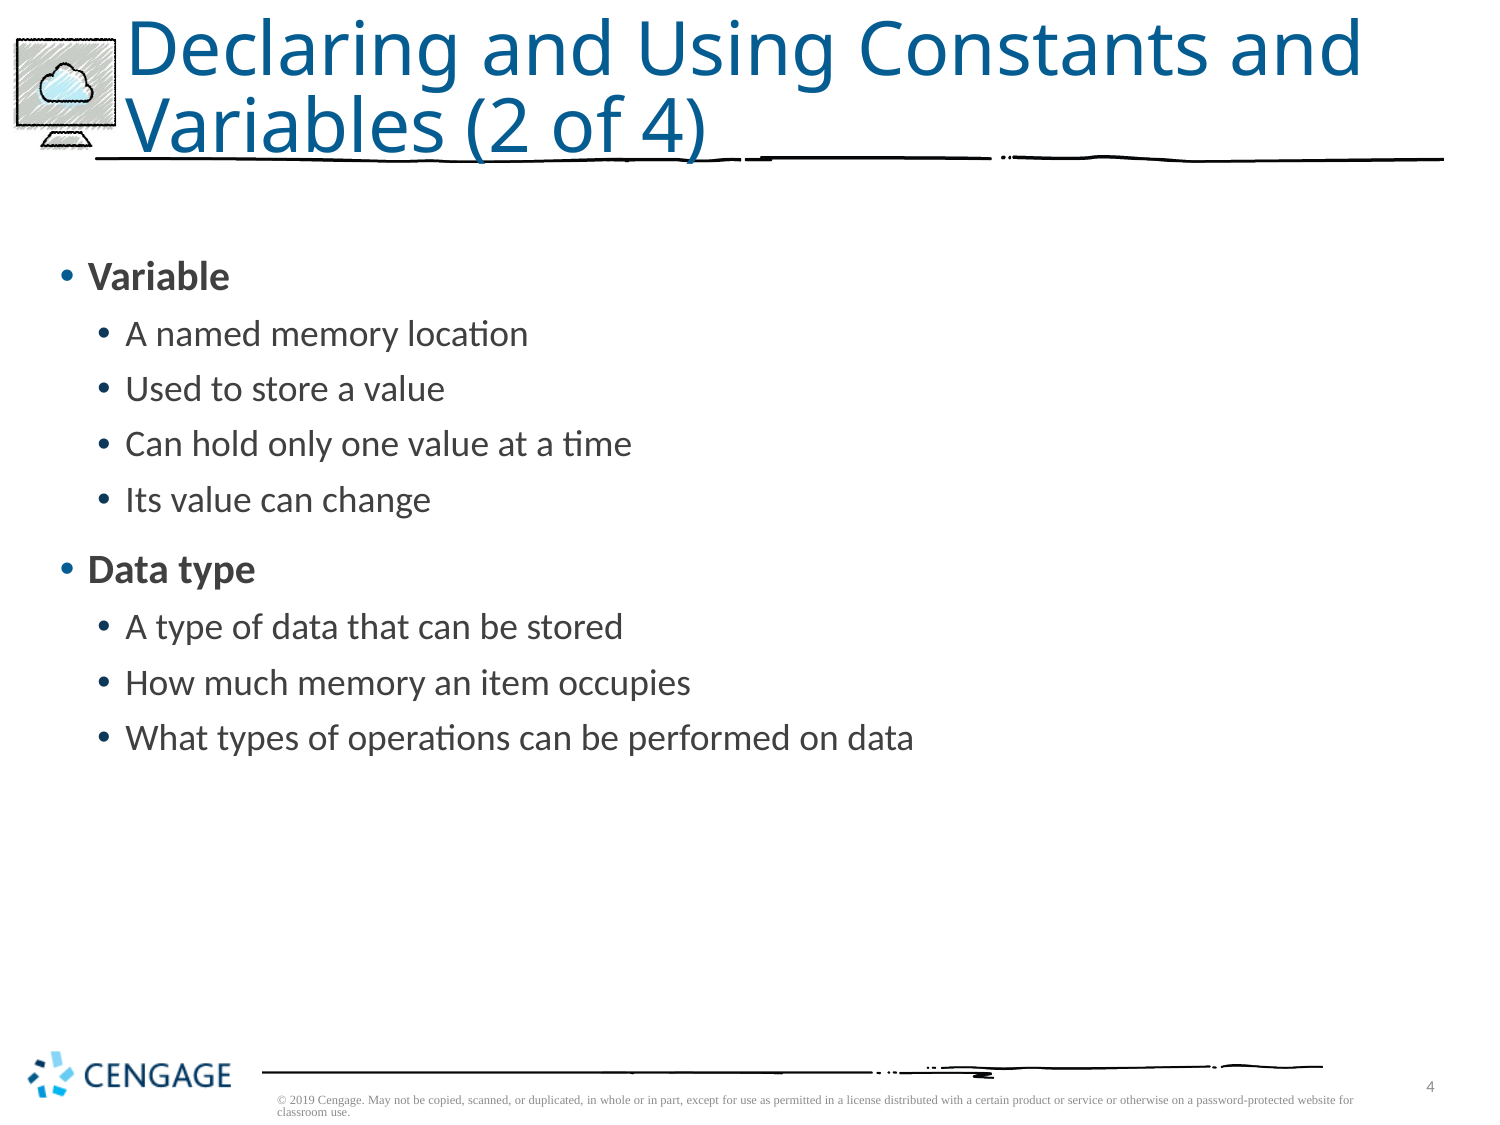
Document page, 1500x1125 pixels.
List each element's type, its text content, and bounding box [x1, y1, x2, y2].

picture [262, 1064, 1323, 1079]
picture [95, 155, 1444, 163]
list Variable A named memory location Used to store a value Can hold only one value at a time Its value can change Data type A type of data that can be stored How much memory an item occupies What types of operations can be performed on data [59, 252, 1441, 788]
title Declaring and Using Constants and Variables (2 of 4) [125, 52, 1442, 130]
picture [13, 36, 117, 151]
picture [7, 1037, 244, 1111]
footer © 2019 Cengage. May not be copied, scanned, or duplicated, in whole or in part, except for use as permitted in a license distributed with a certain product or service or otherwise on a password-protected website for classroom use. [262, 1079, 1375, 1120]
